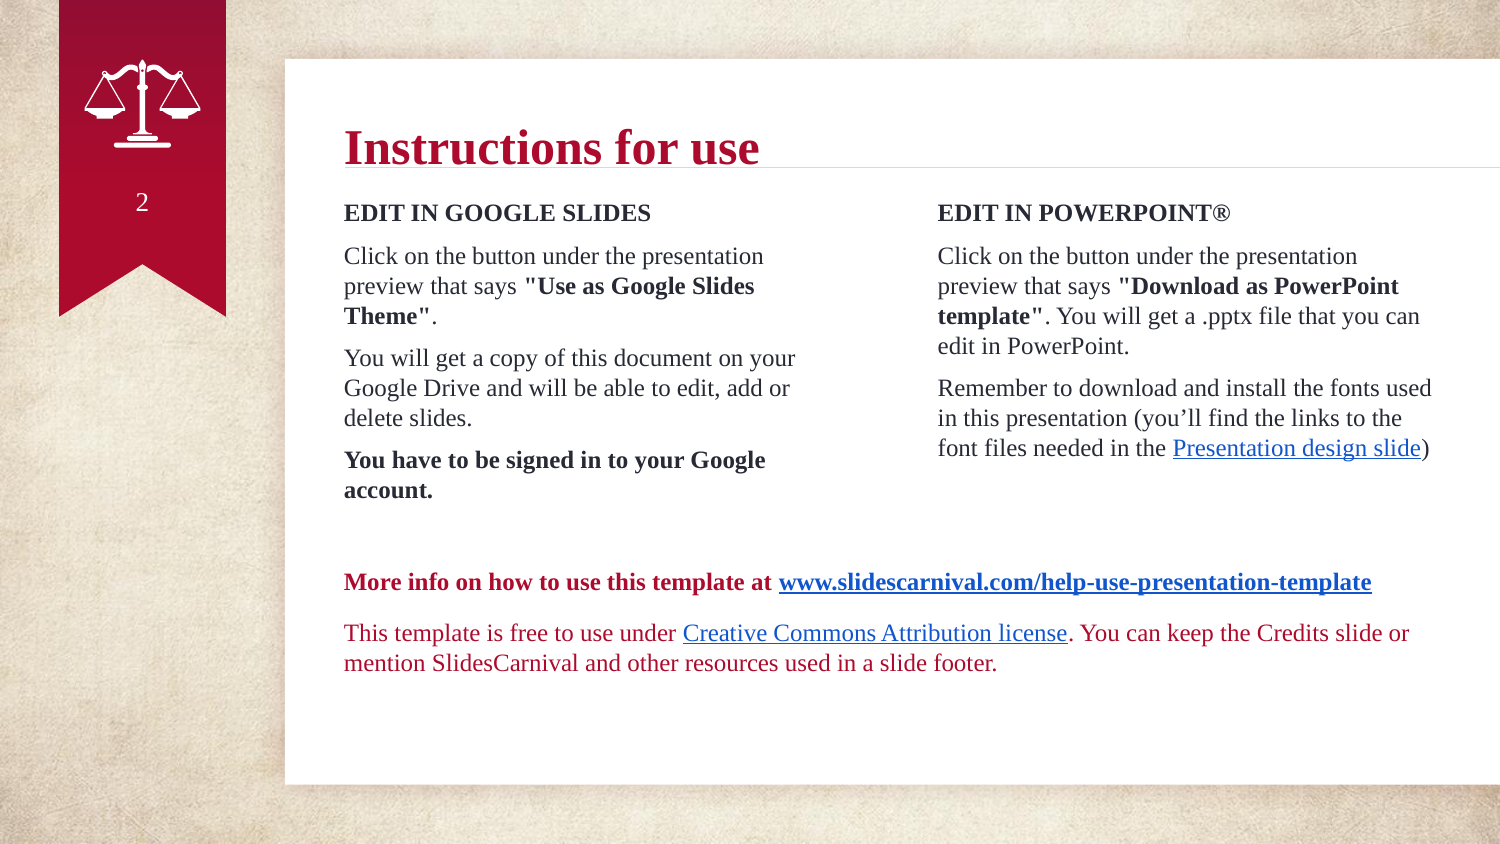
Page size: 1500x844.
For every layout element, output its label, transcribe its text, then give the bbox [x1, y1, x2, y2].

list More info on how to use this template at www.slidescarnival.com/help-use-presentation-template This template is free to use under Creative Commons Attribution license. You can keep the Credits slide or mention SlidesCarnival and other resources used in a slide footer. [343, 565, 1441, 753]
slide_number ‹#› [58, 167, 226, 233]
title Instructions for use [343, 109, 1441, 175]
picture [0, 0, 1500, 844]
list EDIT IN GOOGLE SLIDES Click on the button under the presentation preview that says "Use as Google Slides Theme". You will get a copy of this document on your Google Drive and will be able to edit, add or delete slides. You have to be signed in to your Google account. [343, 196, 848, 541]
list EDIT IN POWERPOINT® Click on the button under the presentation preview that says "Download as PowerPoint template". You will get a .pptx file that you can edit in PowerPoint. Remember to download and install the fonts used in this presentation (you’ll find the links to the font files needed in the Presentation design slide) [937, 196, 1441, 541]
